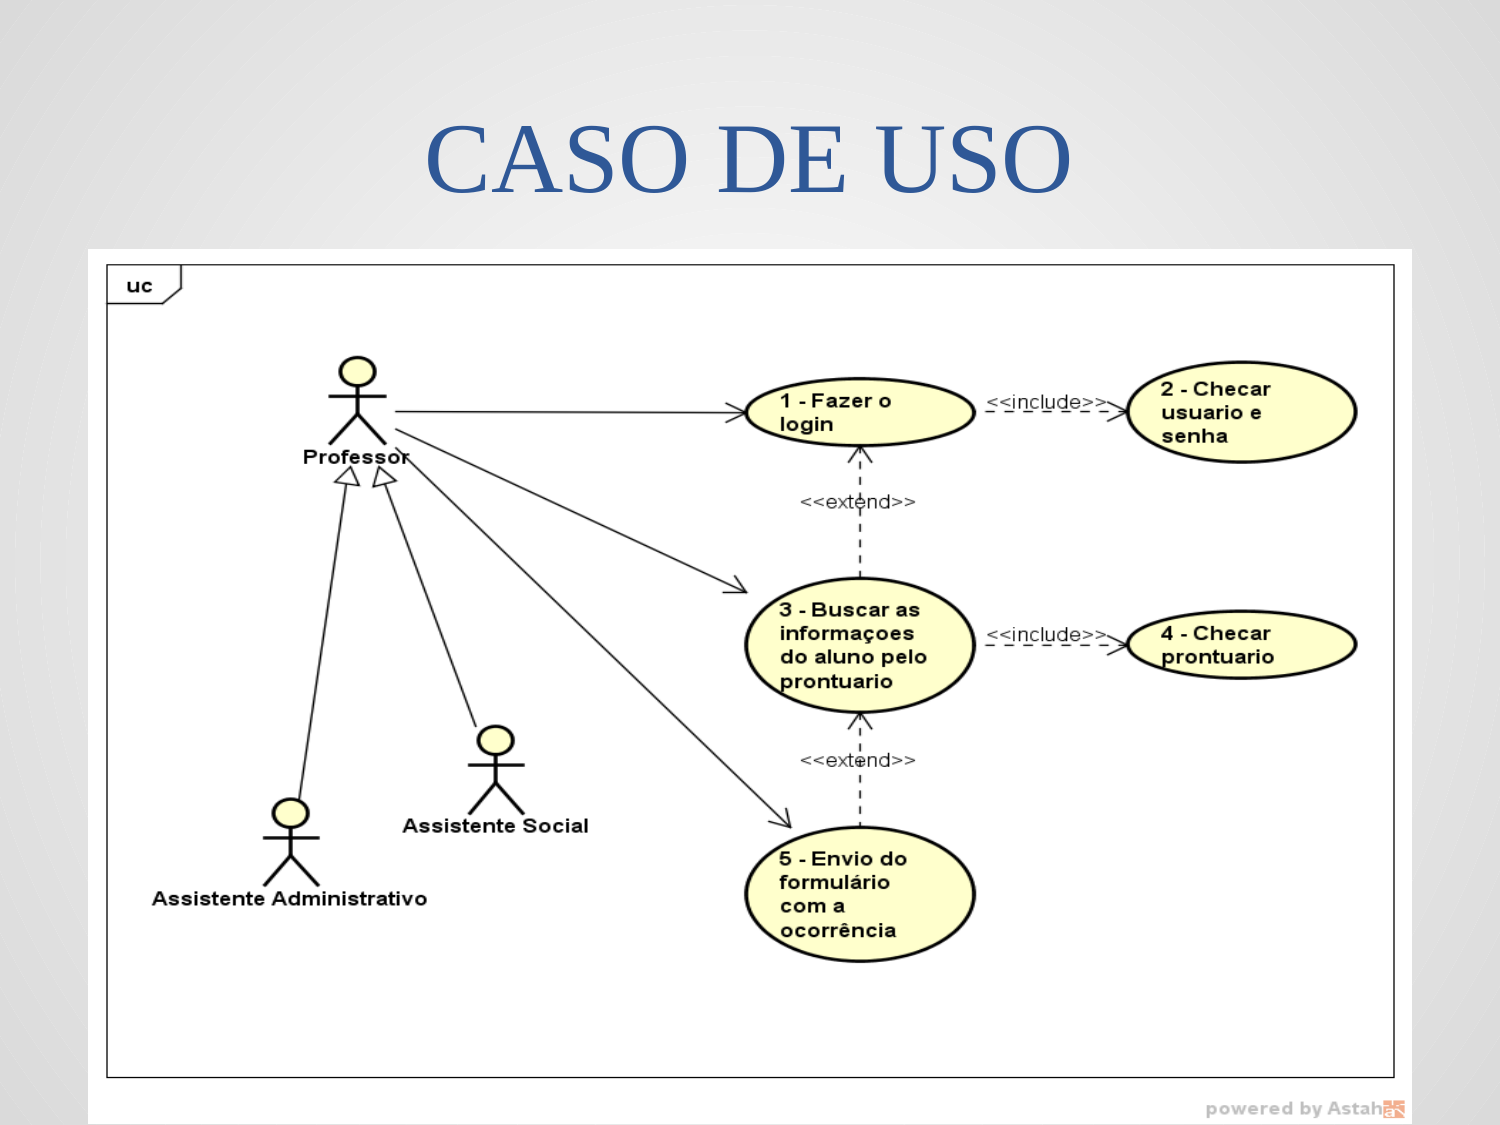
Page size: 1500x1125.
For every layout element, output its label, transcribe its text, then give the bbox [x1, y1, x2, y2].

picture [87, 248, 1412, 1124]
title CASO de uso [112, 30, 1388, 220]
